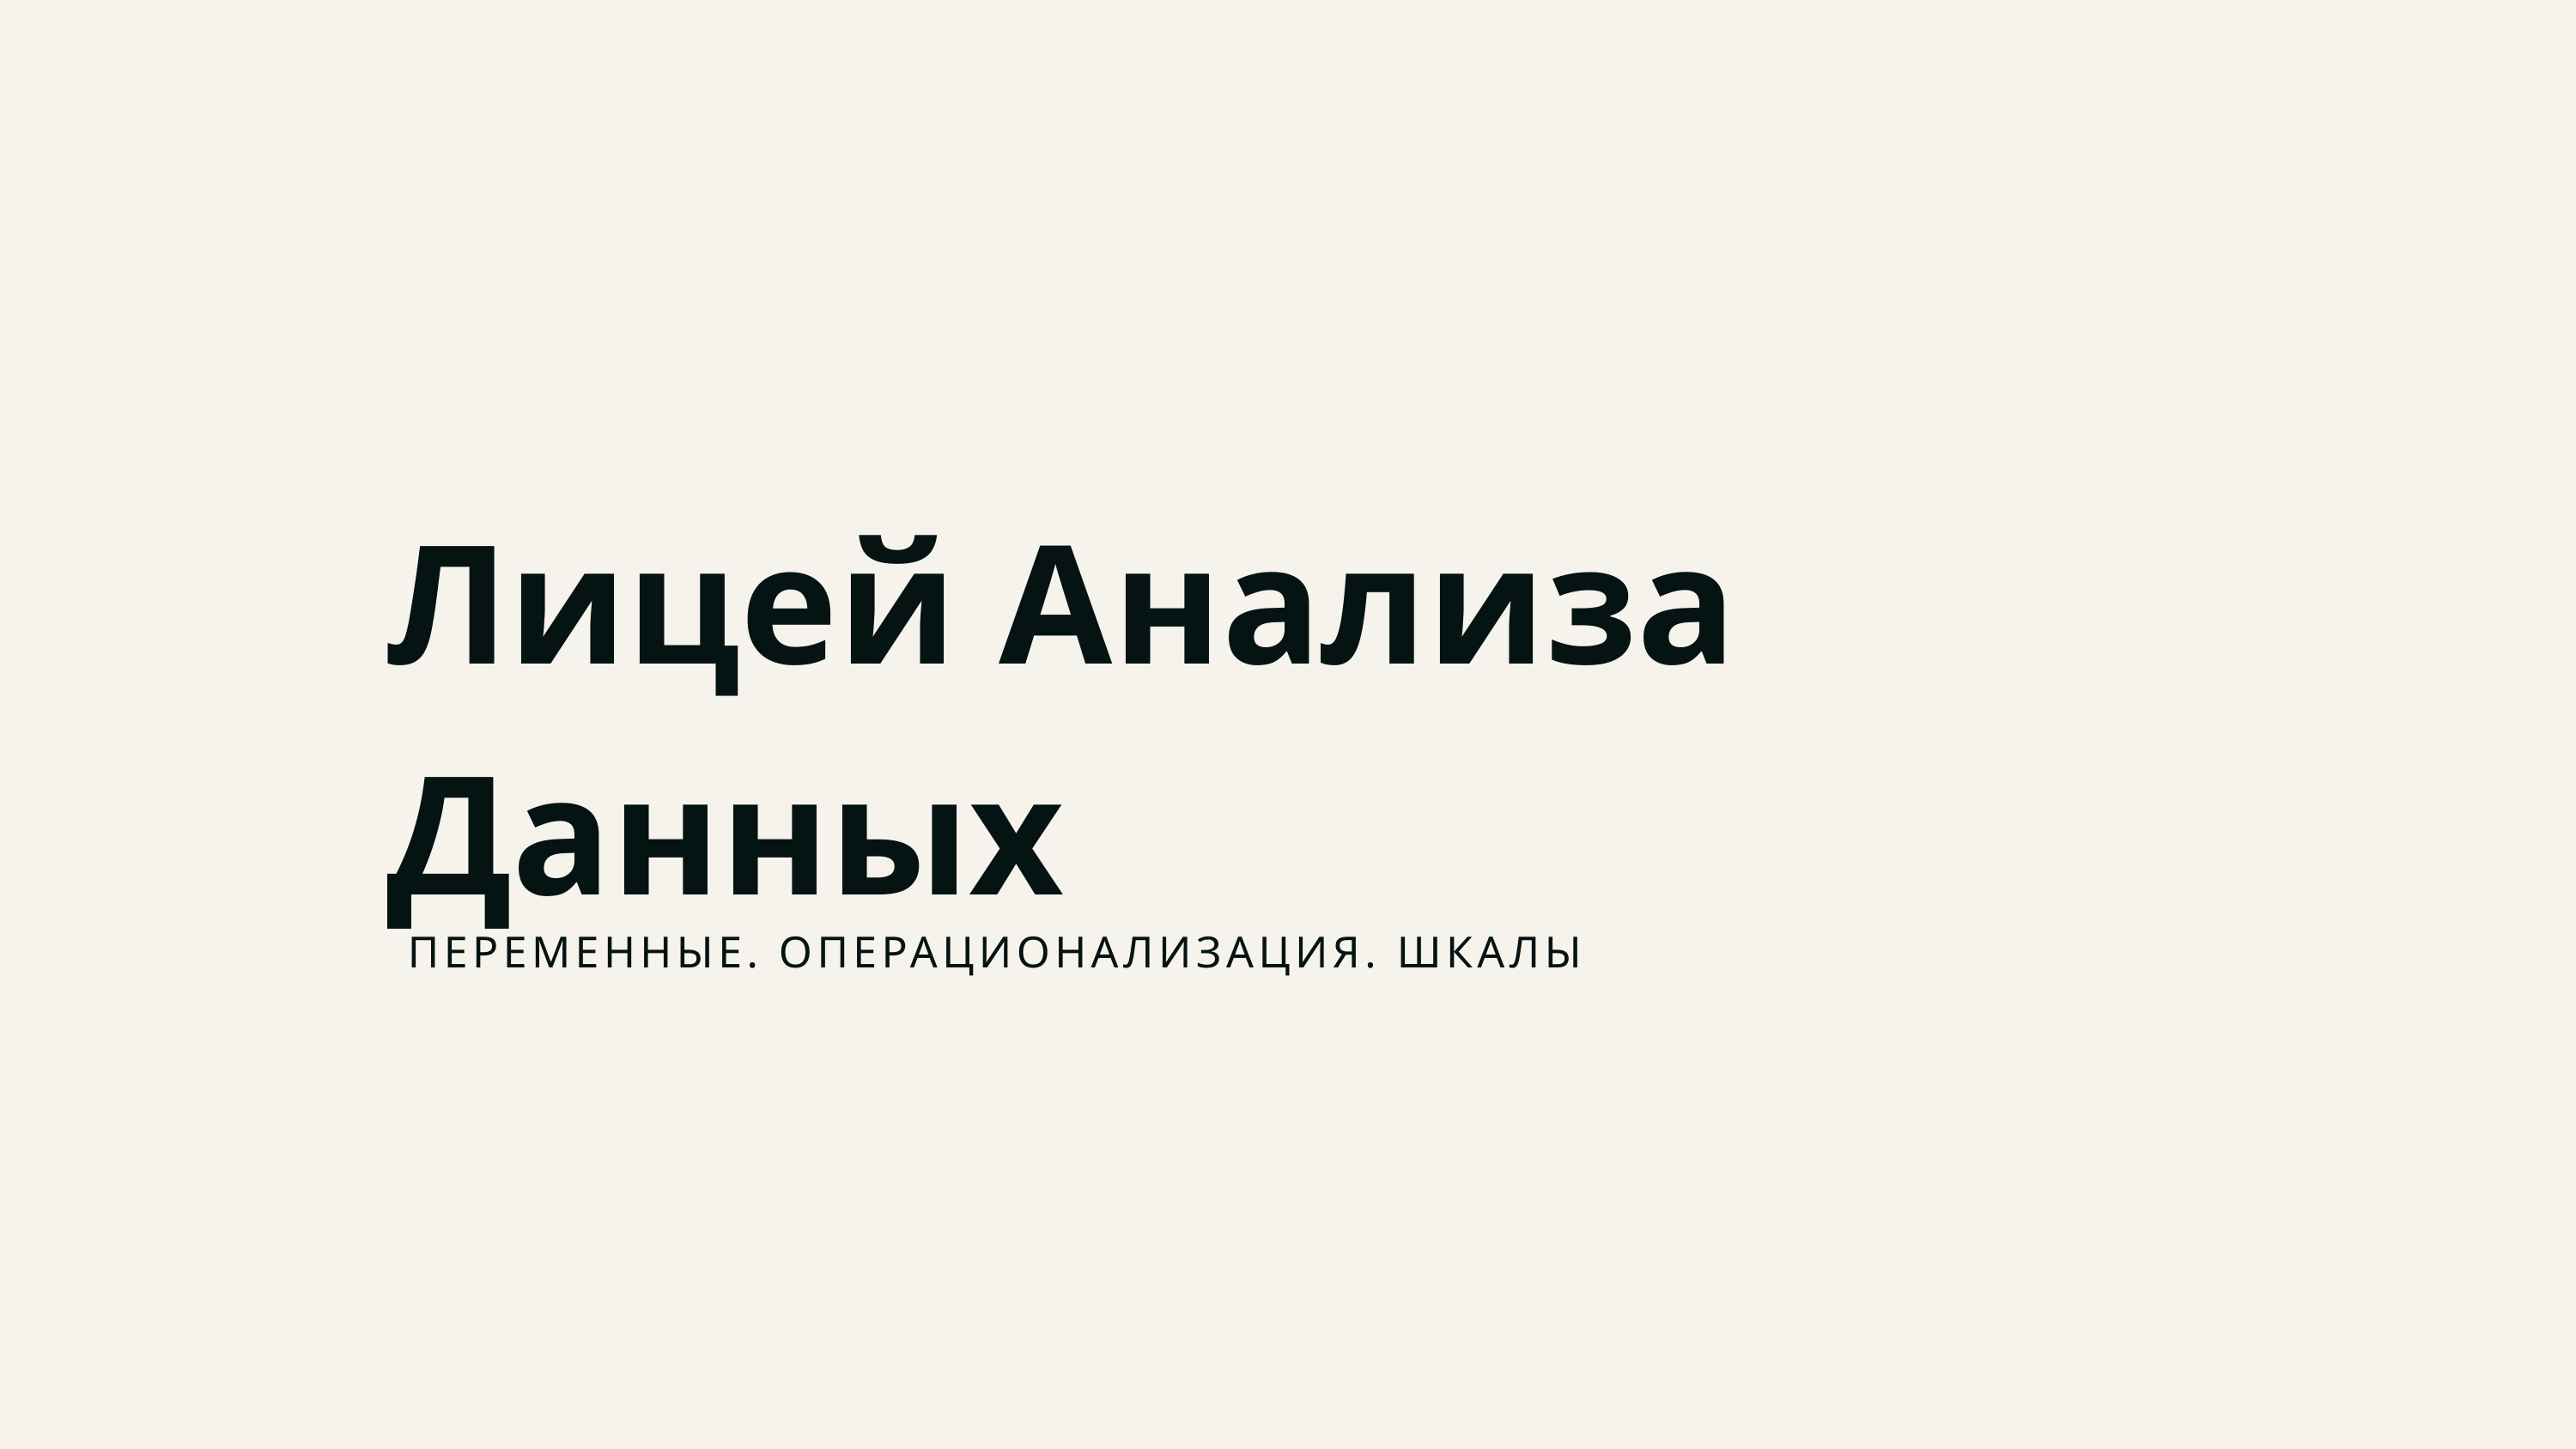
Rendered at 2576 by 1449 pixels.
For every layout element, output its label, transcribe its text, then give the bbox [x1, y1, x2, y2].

text_box ПЕРЕМЕННЫЕ. ОПЕРАЦИОНАЛИЗАЦИЯ. ШКАЛЫ [407, 916, 2257, 977]
text_box Лицей Анализа Данных [386, 466, 2315, 928]
